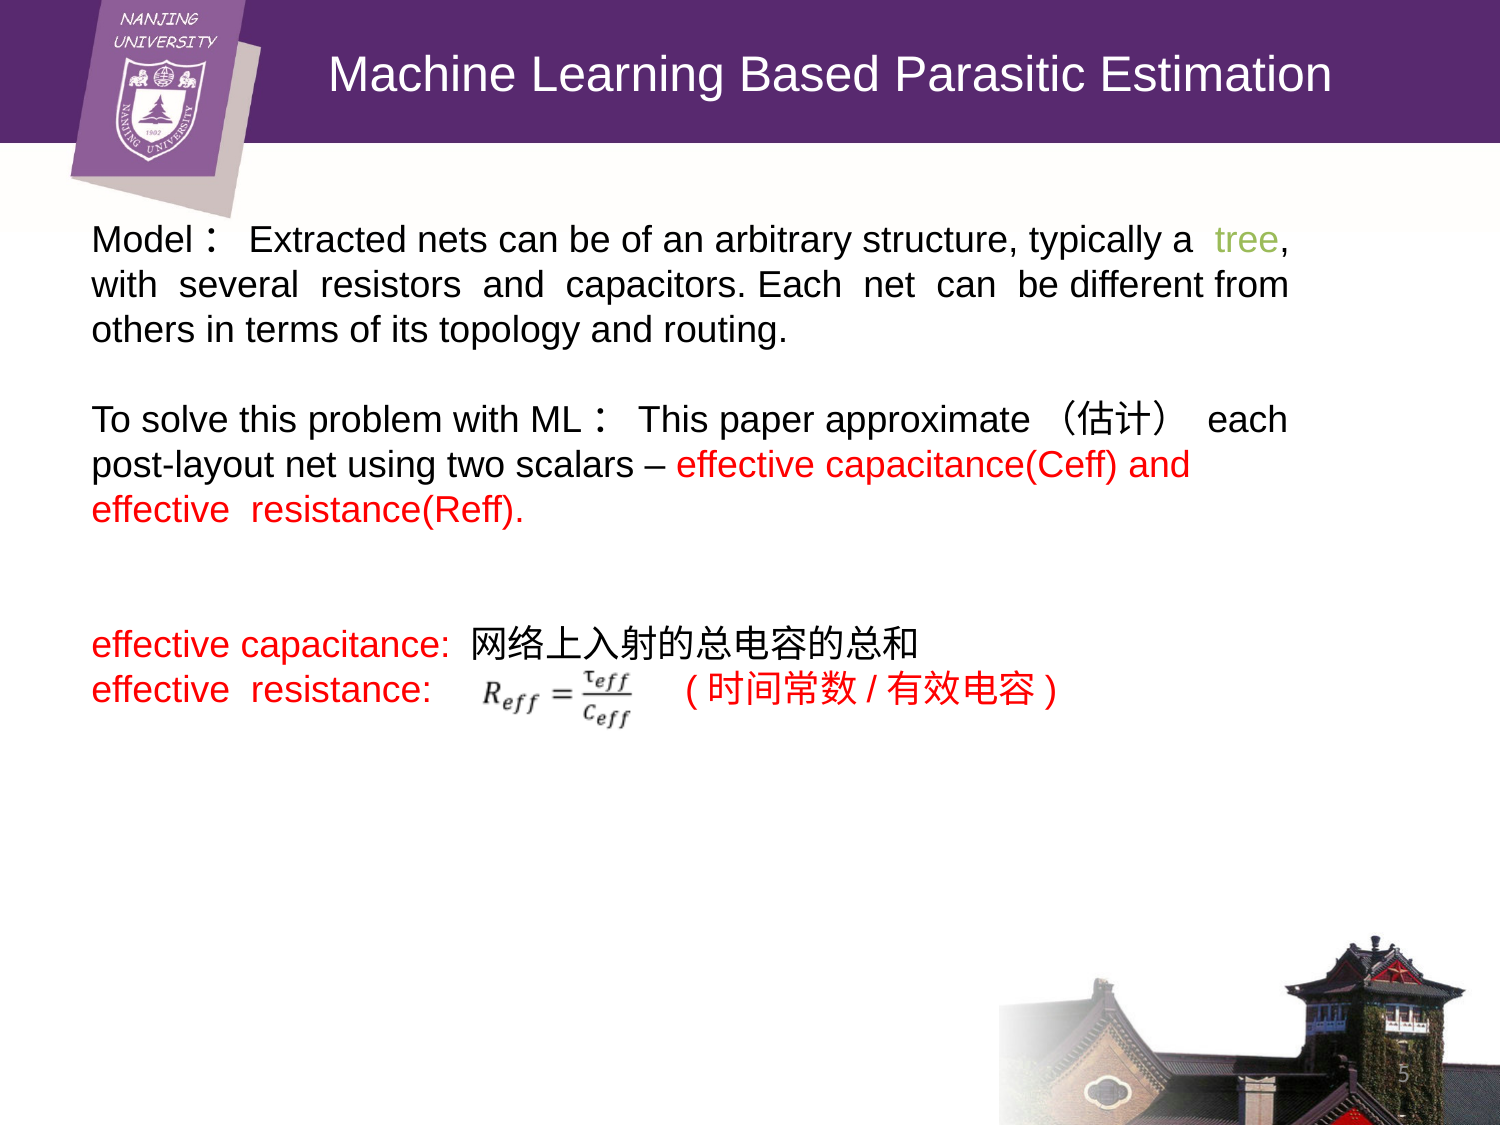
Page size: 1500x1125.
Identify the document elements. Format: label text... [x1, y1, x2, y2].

title Machine Learning Based Parasitic Estimation [312, 19, 1425, 123]
picture [466, 668, 688, 743]
picture [0, 0, 1500, 232]
text_box Model：Extracted nets can be of an arbitrary structure, typically a tree, with several resistors and capacitors. Each net can be different from others in terms of its topology and routing. To solve this problem with ML：This paper approximate（估计） each post-layout net using two scalars – effective capacitance(Ceff) and effective resistance(Reff). effective capacitance: 网络上入射的总电容的总和 effective resistance: ((时间常数/有效电容) [76, 208, 1341, 718]
picture [999, 924, 1500, 1125]
slide_number 5 [1074, 1042, 1425, 1103]
